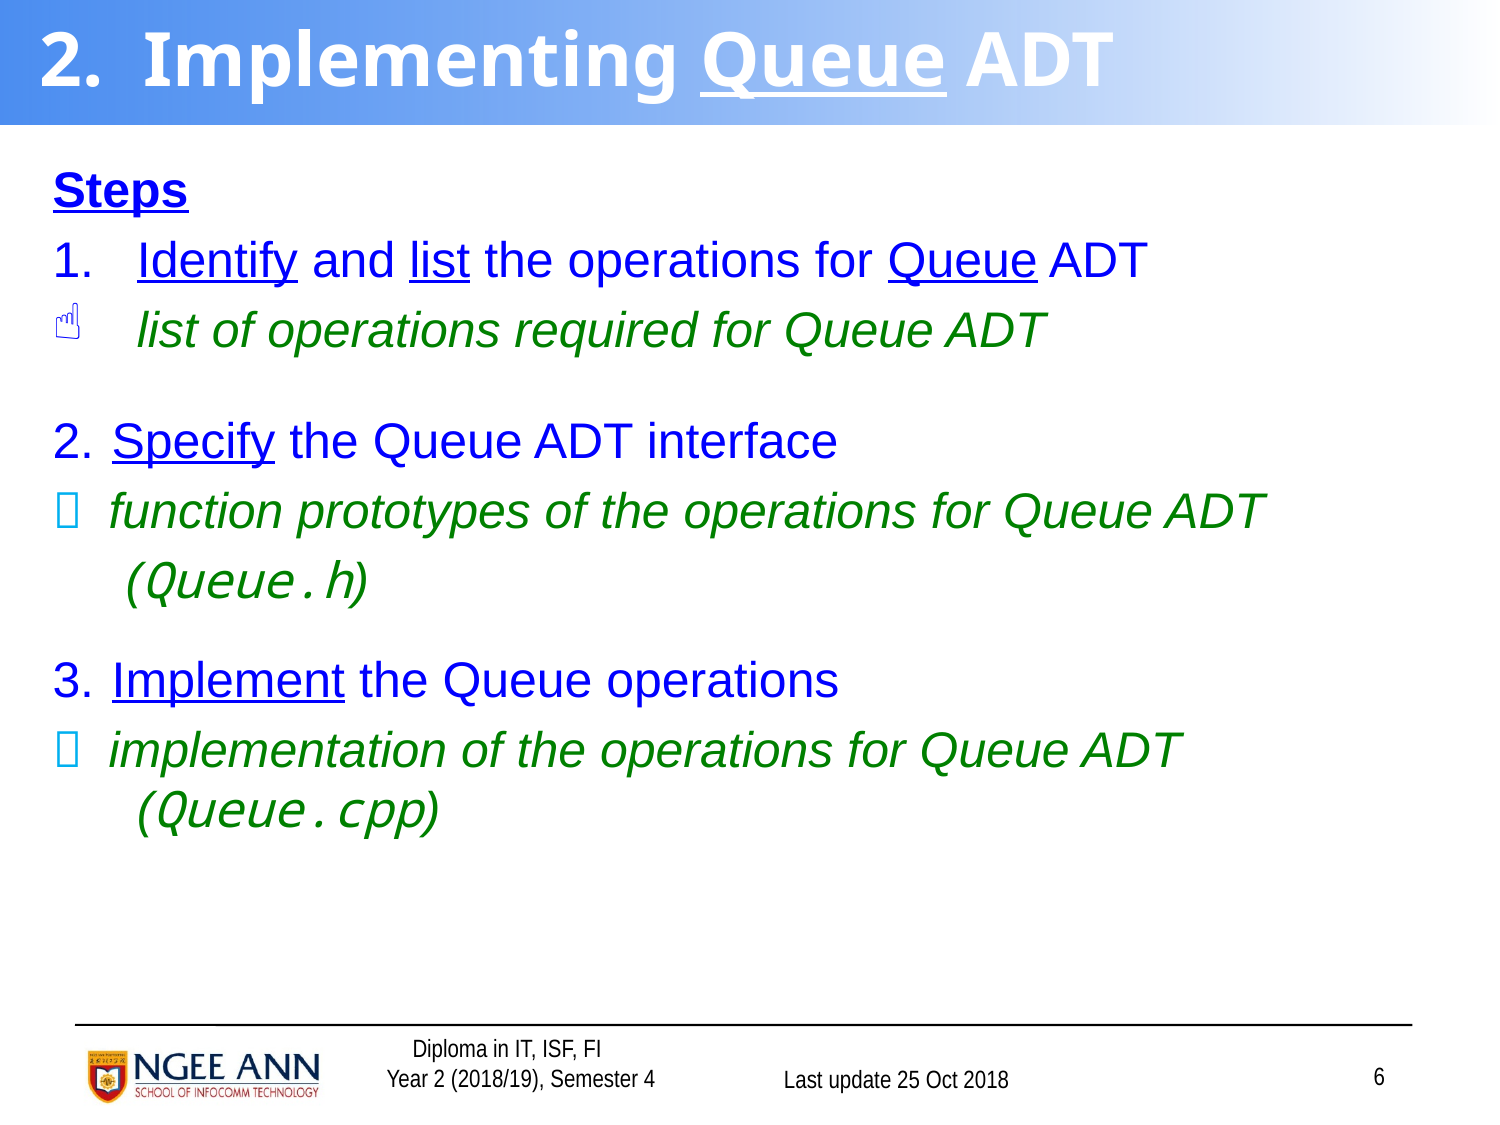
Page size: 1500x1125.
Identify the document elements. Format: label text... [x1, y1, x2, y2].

title 2. Implementing Queue ADT [23, 0, 1500, 115]
list Steps Identify and list the operations for Queue ADT list of operations required for Queue ADT Specify the Queue ADT interface  function prototypes of the operations for Queue ADT (Queue.h) Implement the Queue operations  implementation of the operations for Queue ADT (Queue.cpp) [37, 149, 1500, 1025]
picture [62, 1028, 344, 1125]
